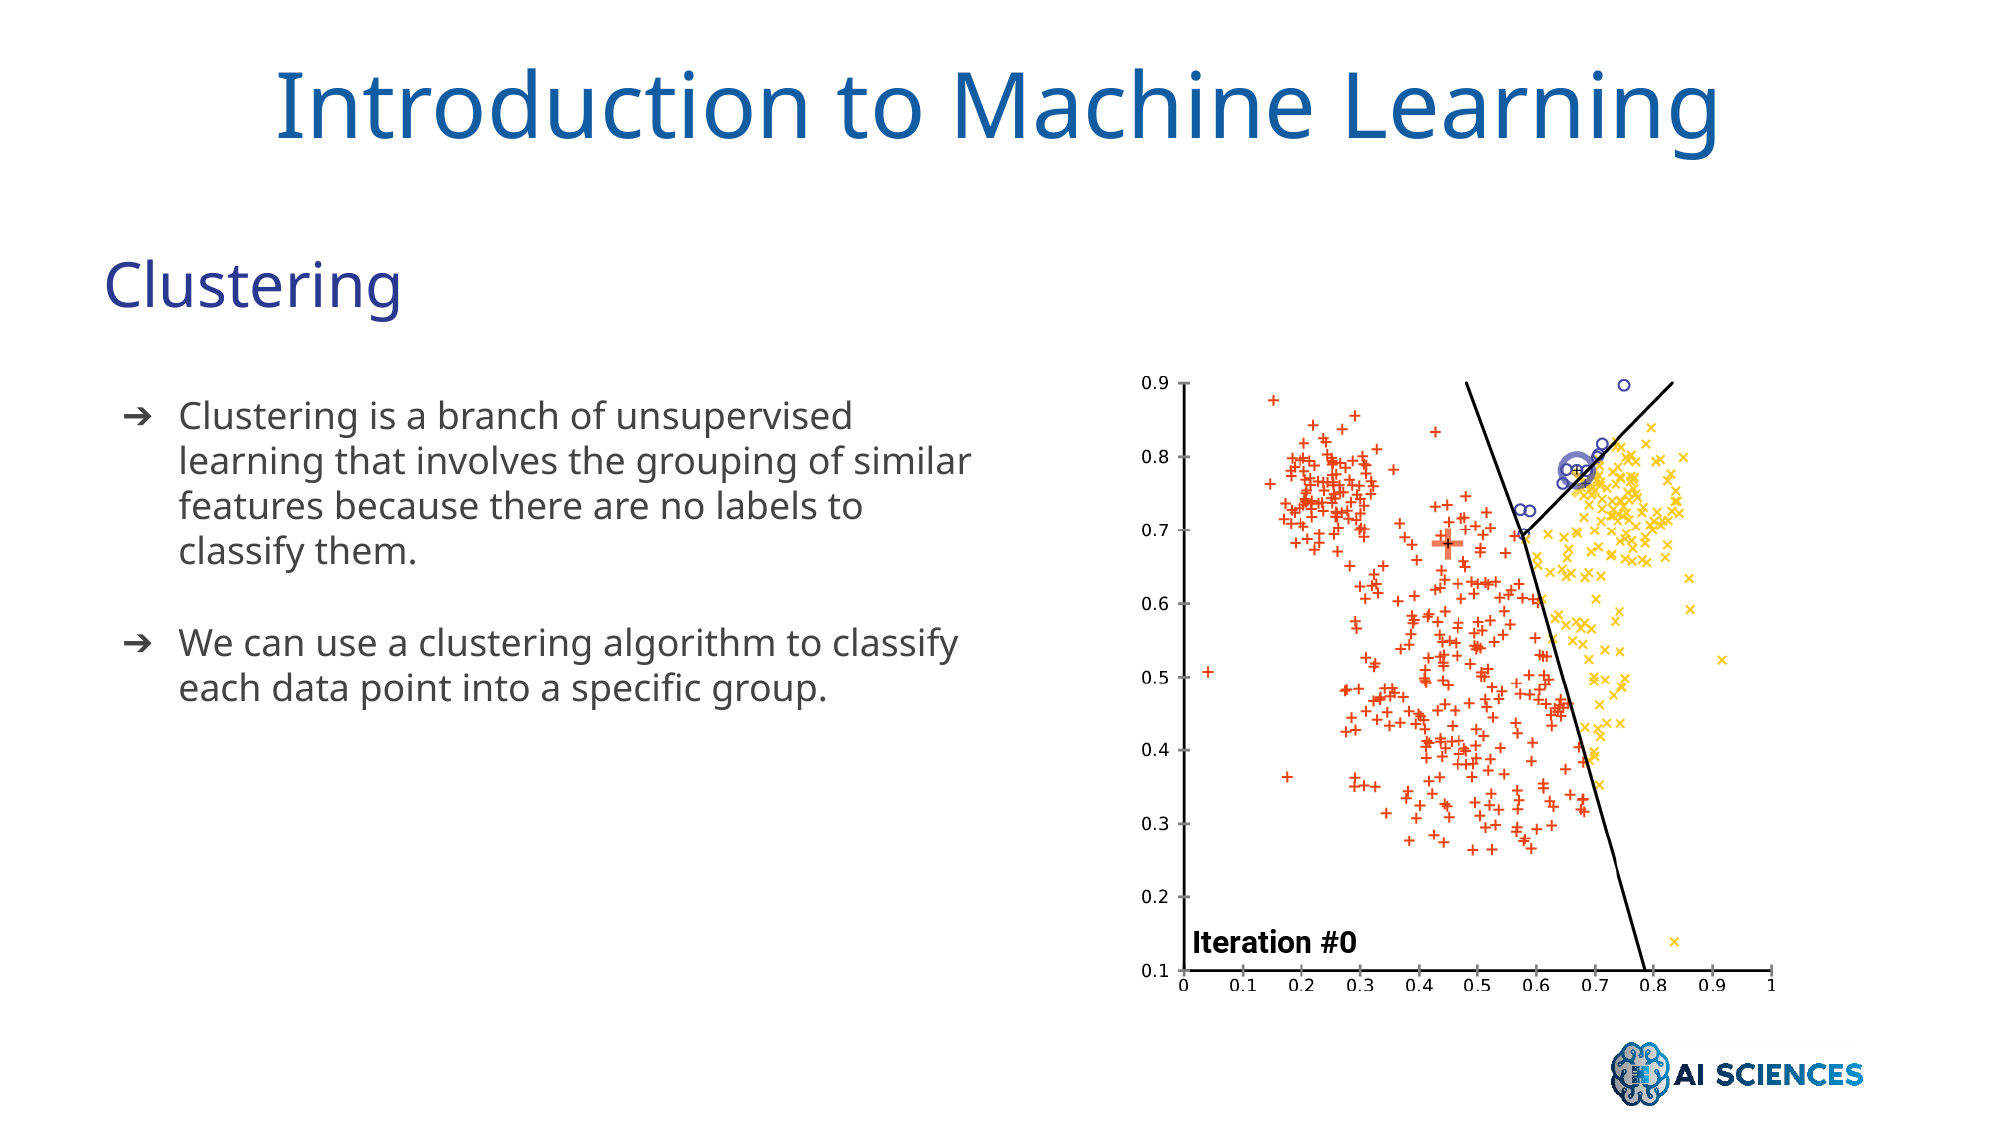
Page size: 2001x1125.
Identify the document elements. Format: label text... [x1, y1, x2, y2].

text_box Introduction to Machine Learning [137, 0, 1863, 218]
picture [1142, 376, 1775, 991]
picture [1611, 1042, 1863, 1106]
picture [1644, 1047, 1656, 1058]
text_box Clustering is a branch of unsupervised learning that involves the grouping of similar features because there are no labels to classify them. We can use a clustering algorithm to classify each data point into a specific group. [88, 376, 1000, 1022]
text_box Clustering [88, 229, 1487, 330]
picture [1853, 1068, 1863, 1074]
picture [1659, 1080, 1665, 1091]
